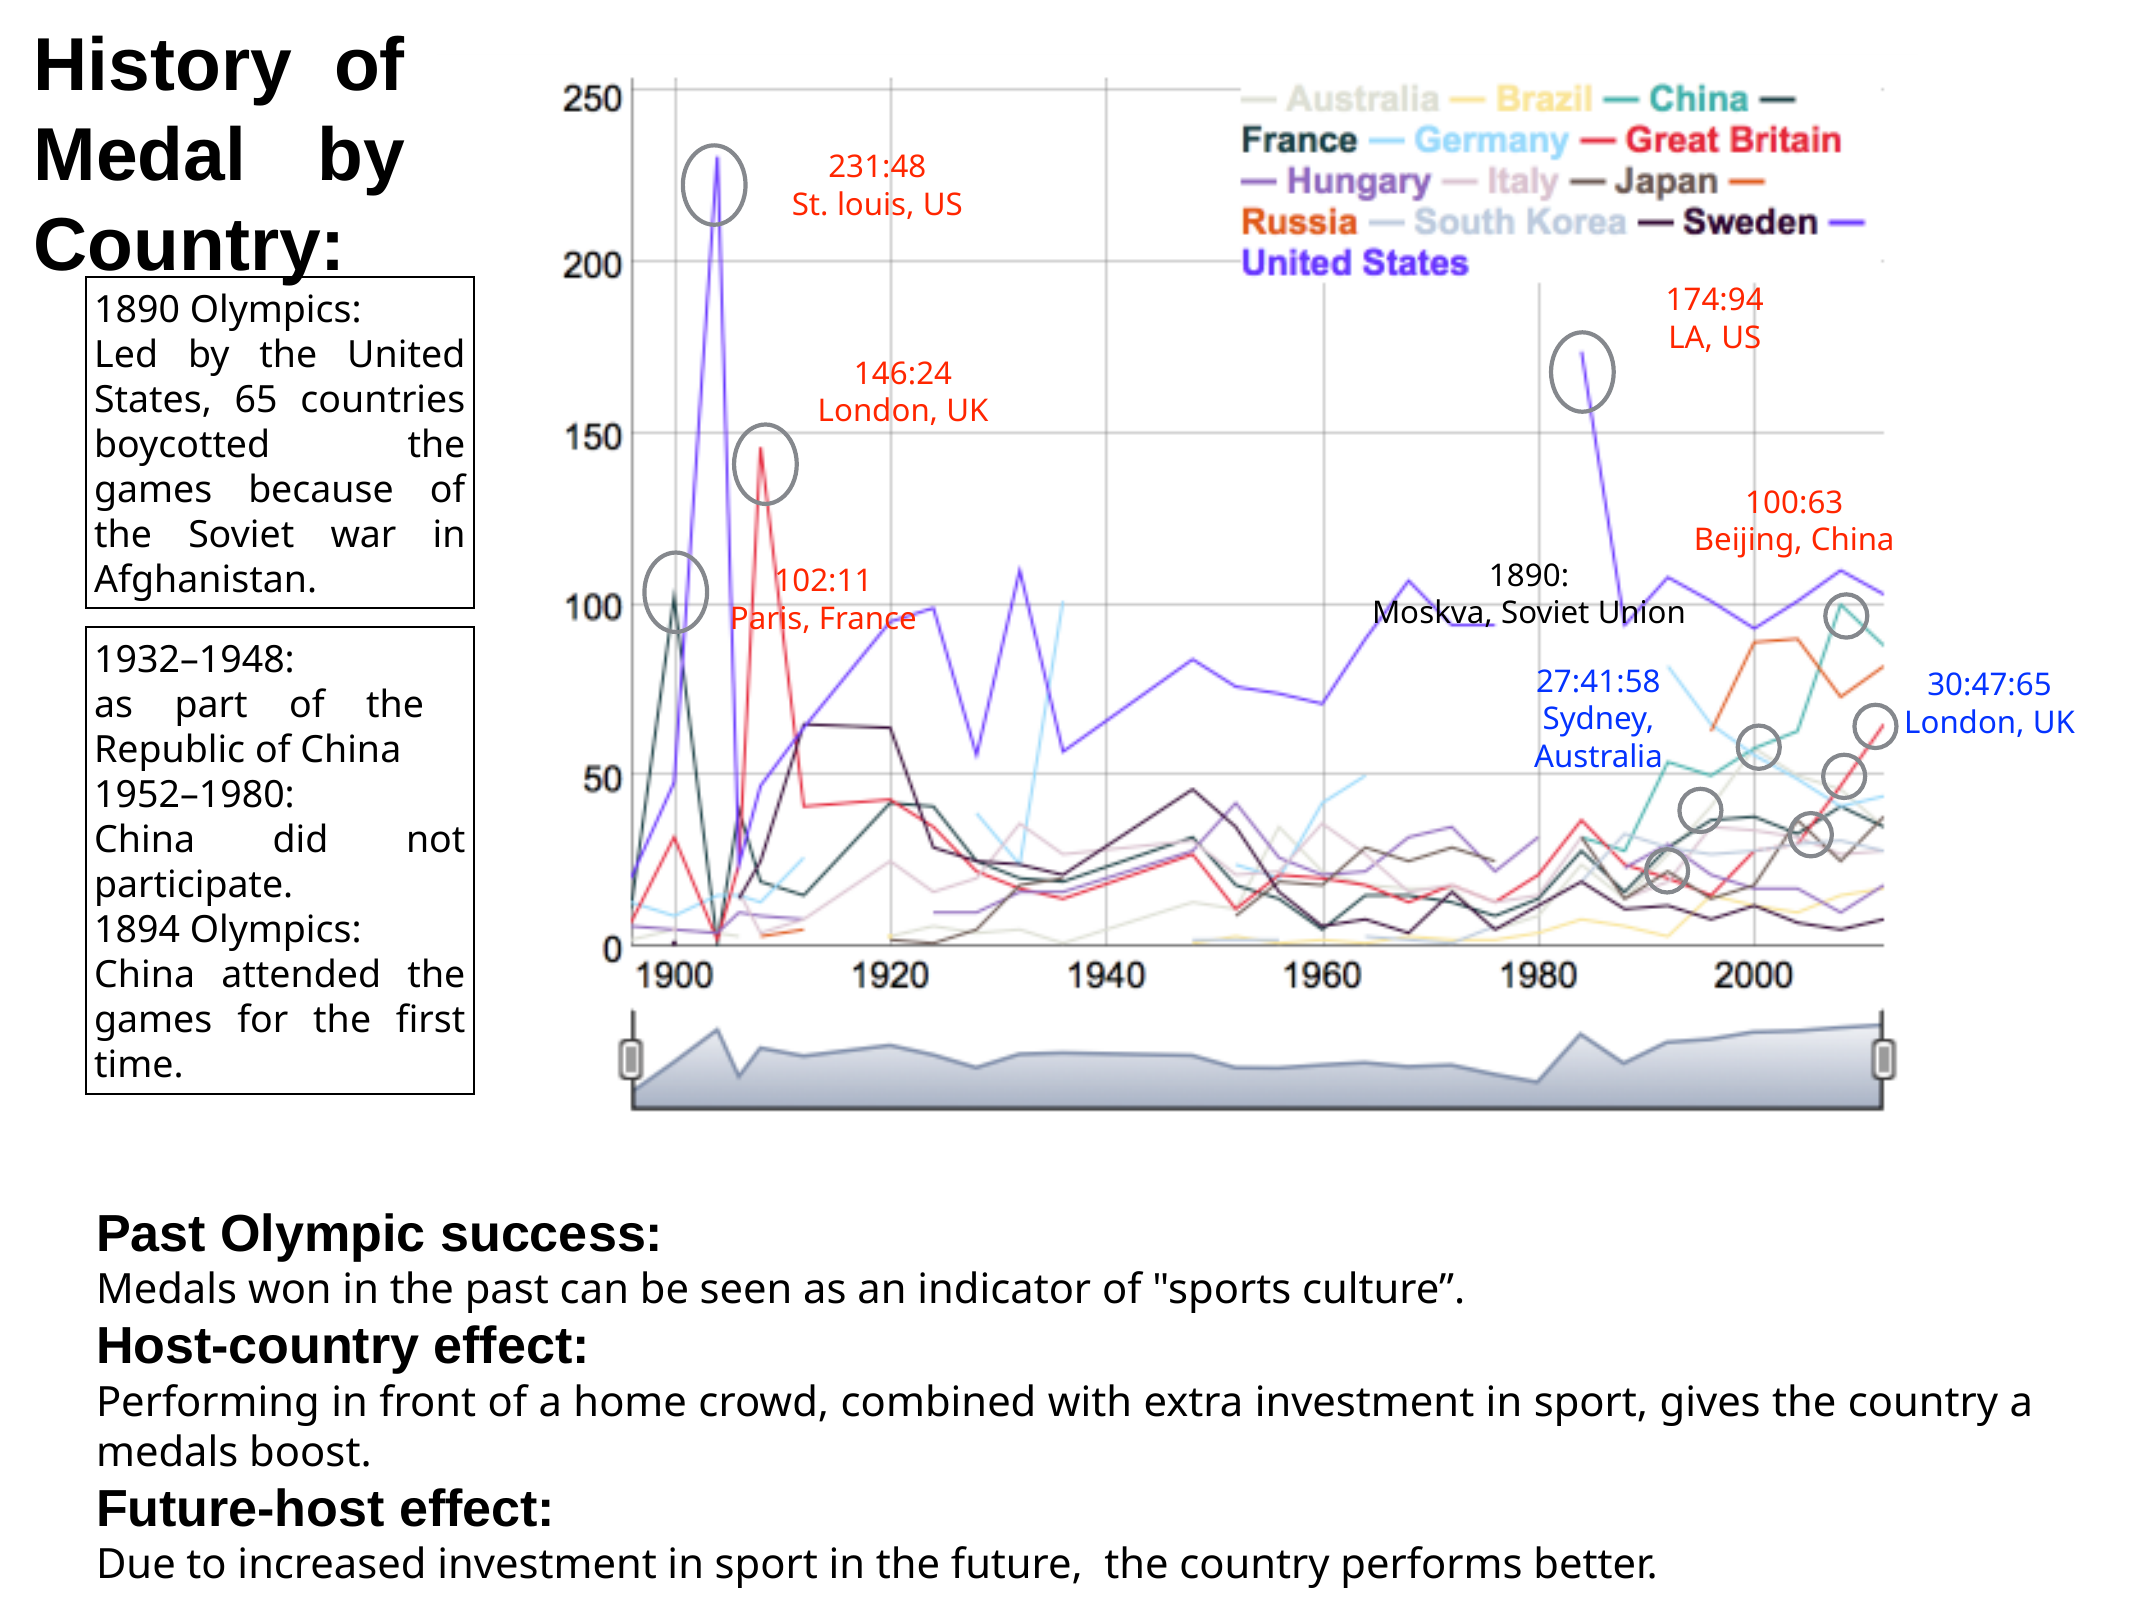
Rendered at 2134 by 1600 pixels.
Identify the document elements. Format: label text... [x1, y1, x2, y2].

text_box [87, 52, 2121, 1596]
text_box History of Medal by Country: [25, 6, 414, 294]
